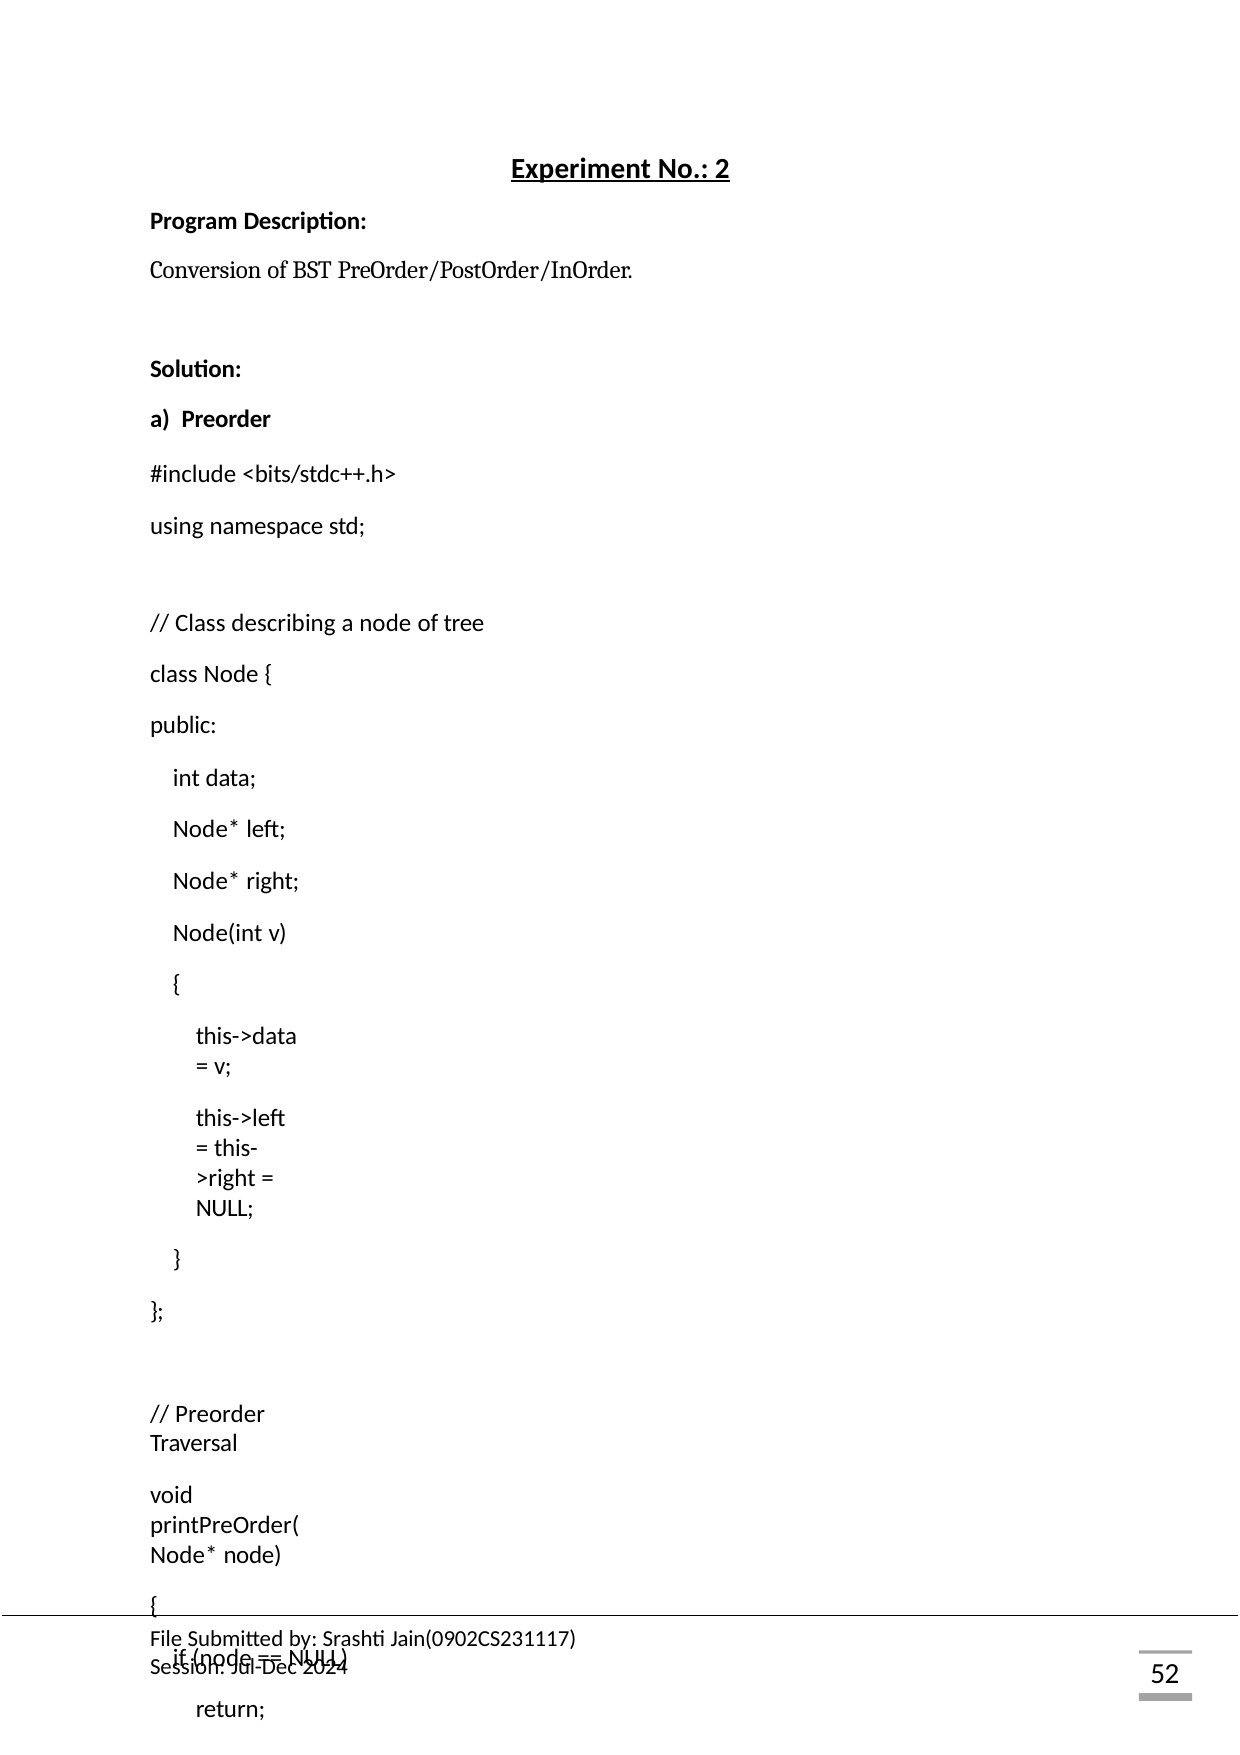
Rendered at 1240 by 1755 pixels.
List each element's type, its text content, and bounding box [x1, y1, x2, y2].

footer File Submitted by: Srashti Jain(0902CS231117) Session: Jul-Dec 2024 [147, 1622, 583, 1755]
text_box Experiment No.: 2 Program Description: Conversion of BST PreOrder/PostOrder/InOrder. Solution: a) Preorder #include <bits/stdc++.h> using namespace std; // Class describing a node of tree class Node { public: int data; Node* left; Node* right; Node(int v) { this->data = v; this->left = this->right = NULL; } }; // Preorder Traversal void printPreOrder(Node* node) { if (node == NULL) return; [147, 146, 732, 1723]
slide_number 52 [1148, 1653, 1182, 1755]
